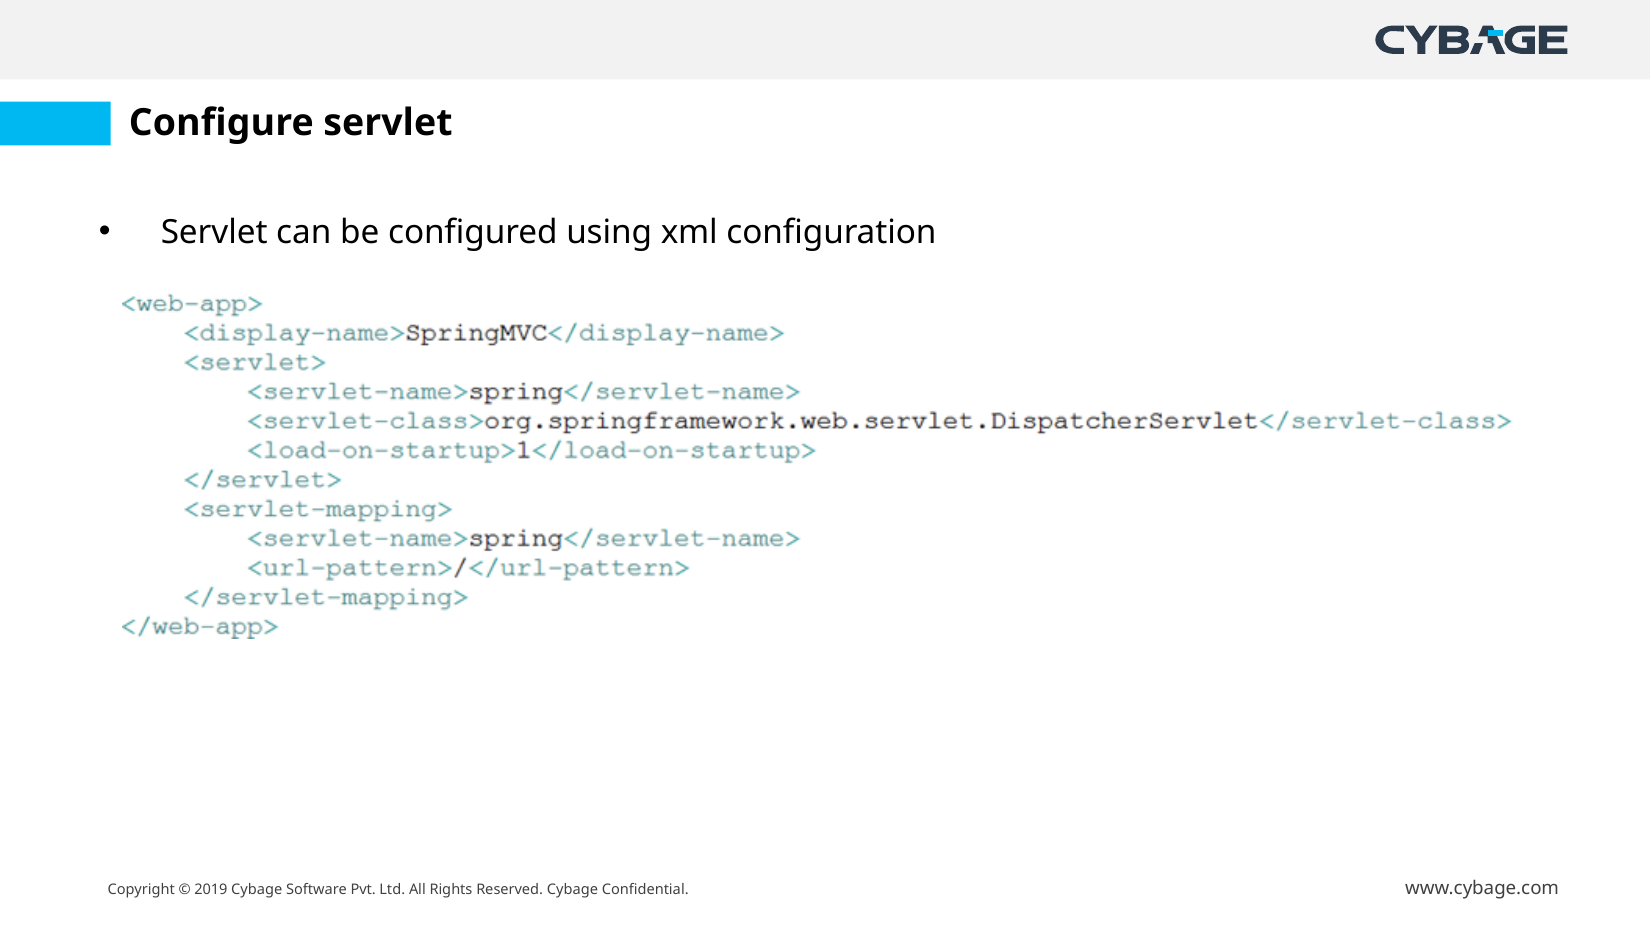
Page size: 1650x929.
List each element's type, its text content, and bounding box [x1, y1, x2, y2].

list Servlet can be configured using xml configuration [82, 201, 1568, 815]
title Configure servlet [112, 89, 1598, 171]
picture [122, 289, 1528, 639]
